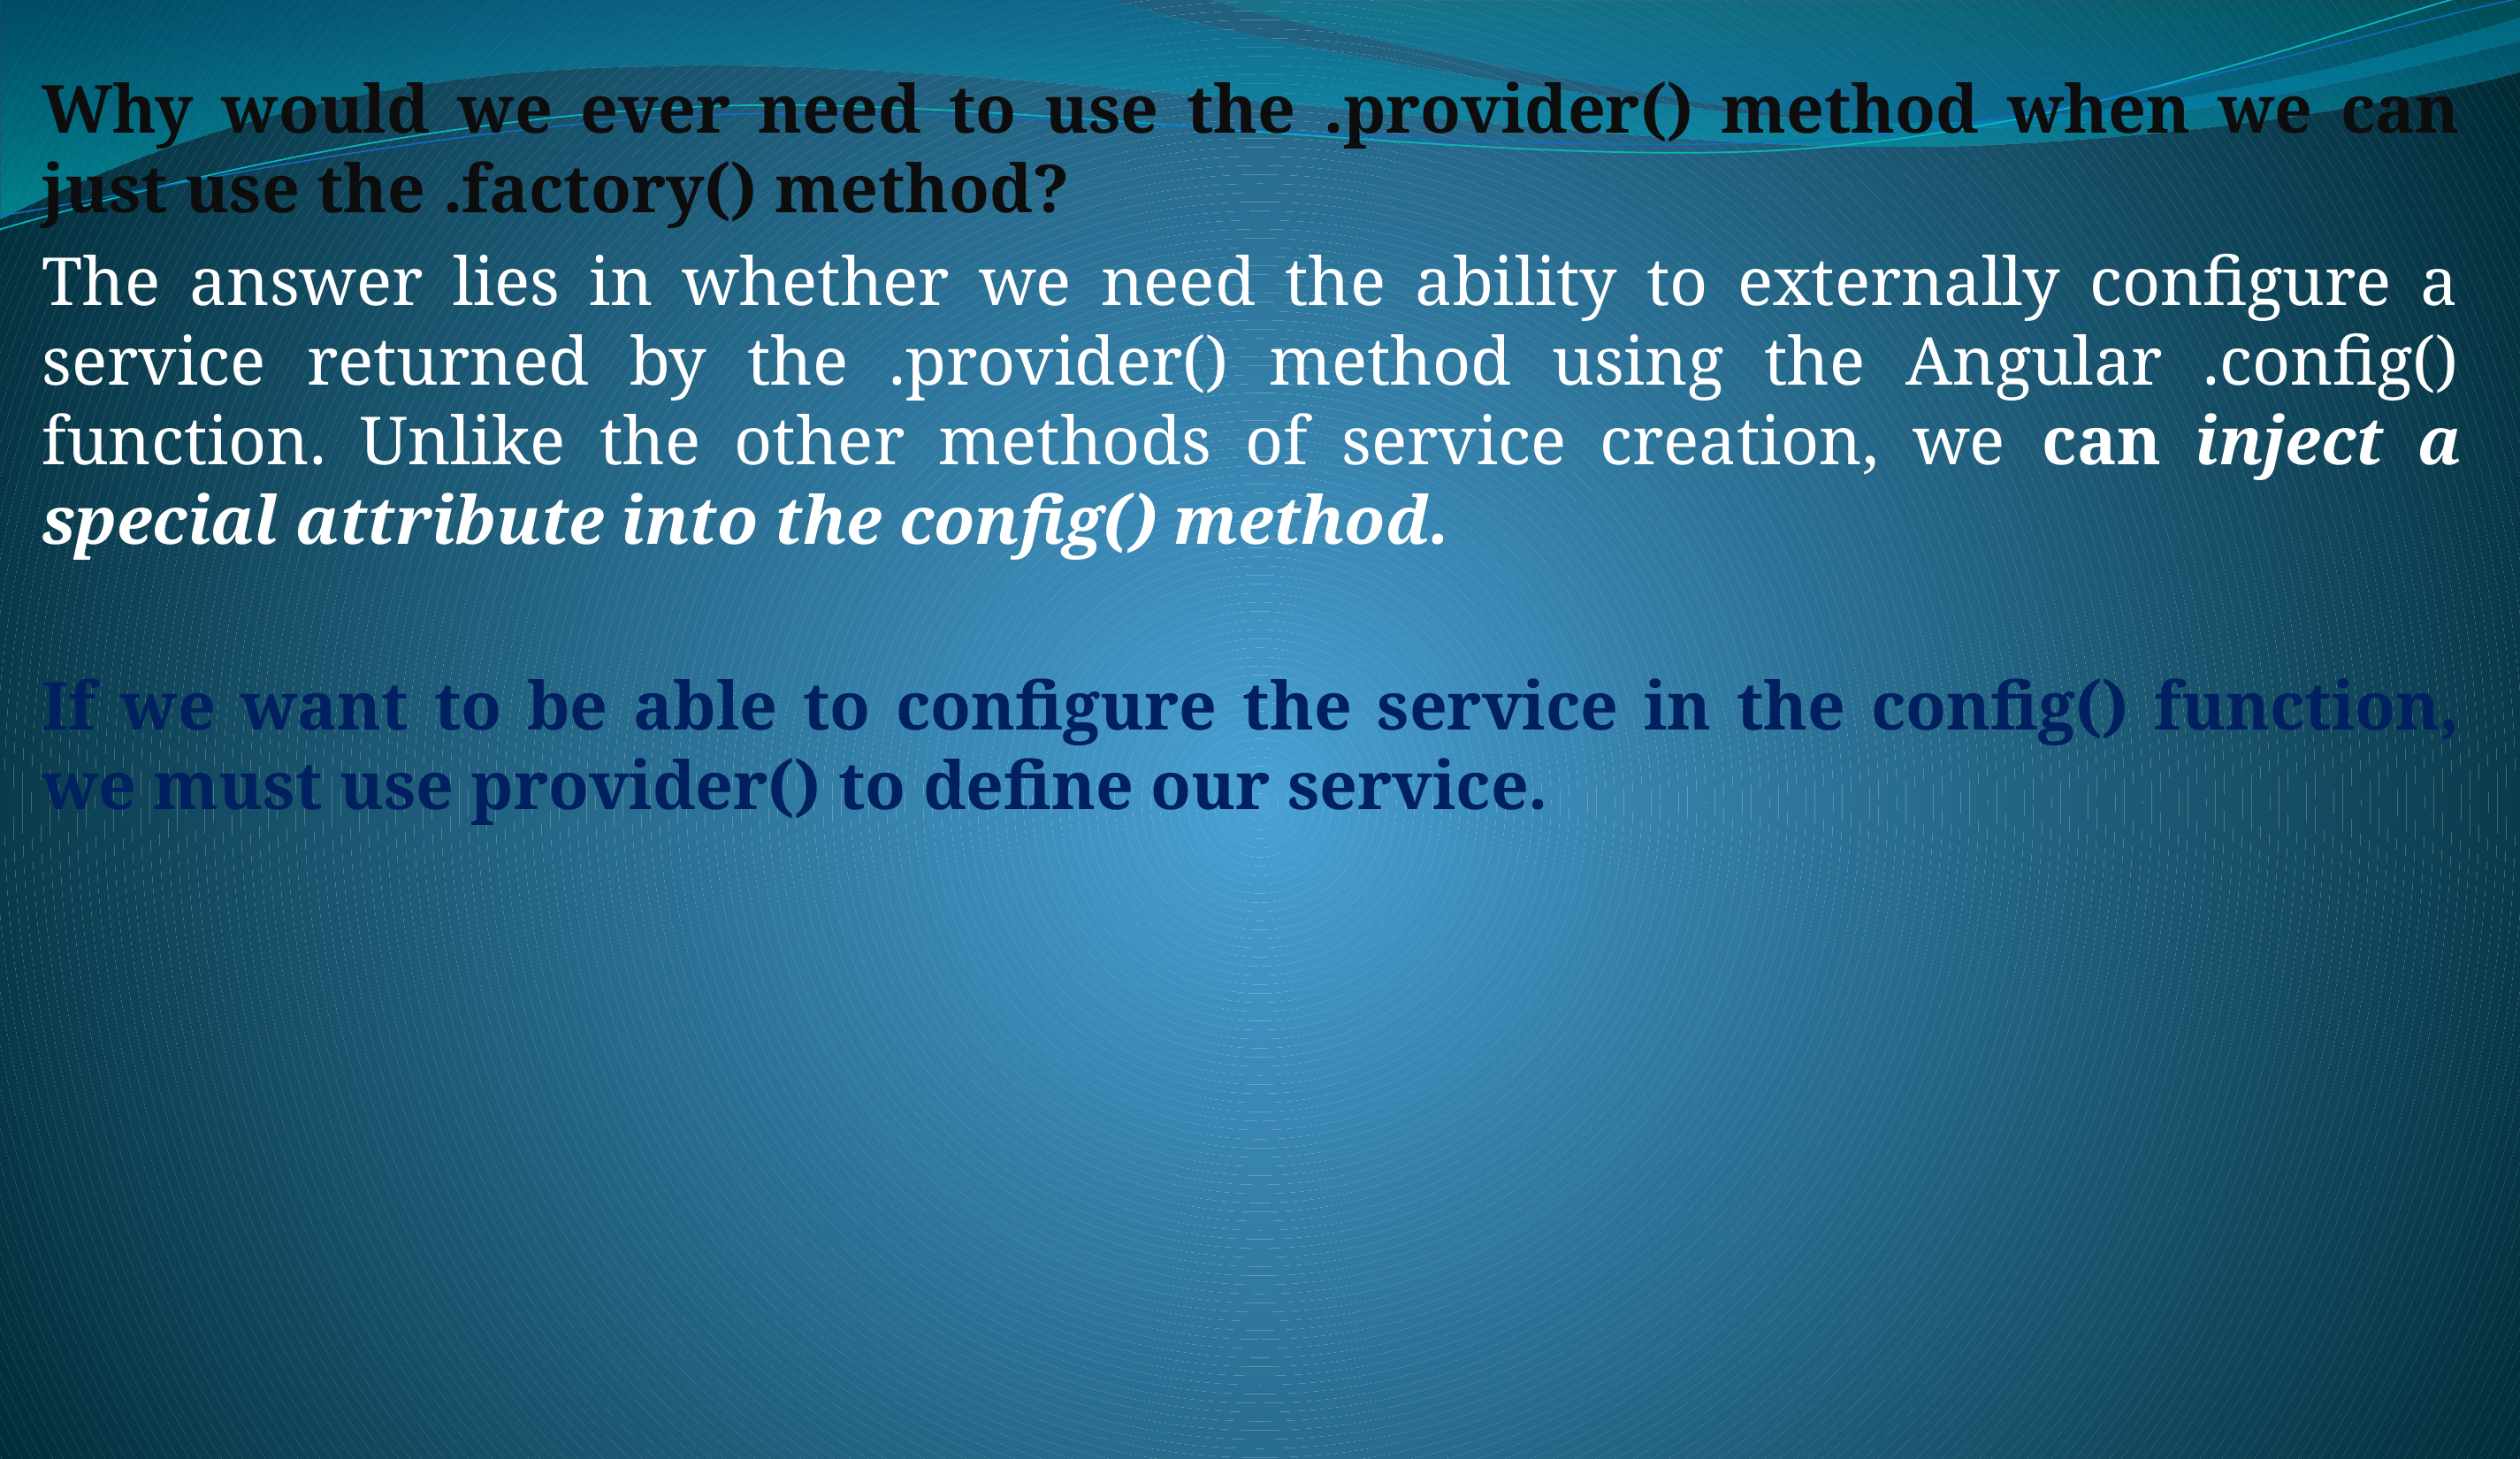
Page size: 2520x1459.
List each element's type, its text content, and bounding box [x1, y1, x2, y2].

subtitle Why would we ever need to use the .provider() method when we can just use the .factory() method? The answer lies in whether we need the ability to externally configure a service returned by the .provider() method using the Angular .config() function. Unlike the other methods of service creation, we can inject a special attribute into the config() method. If we want to be able to configure the service in the config() function, we must use provider() to define our service. [42, 55, 2478, 1427]
